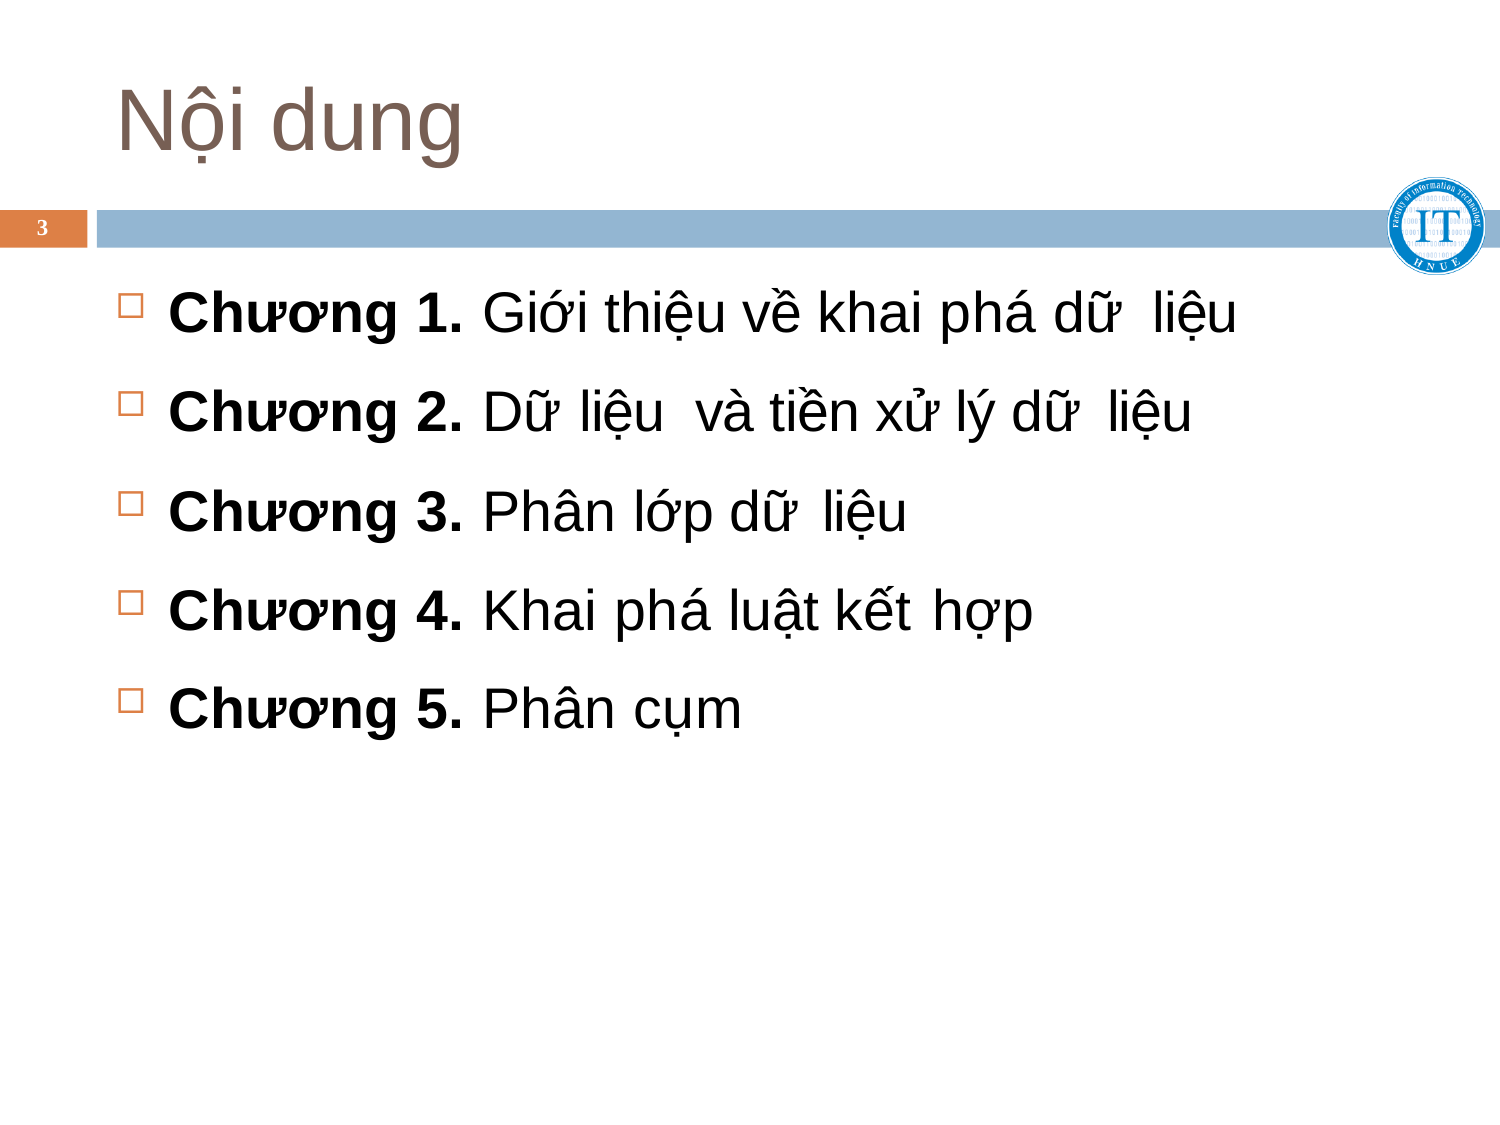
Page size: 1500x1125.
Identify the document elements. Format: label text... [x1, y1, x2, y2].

text_box 3 [34, 209, 51, 240]
text_box Chương 1. Giới thiệu về khai phá dữ liệu Chương 2. Dữ liệu và tiền xử lý dữ liệu Chương 3. Phân lớp dữ liệu Chương 4. Khai phá luật kết hợp Chương 5. Phân cụm [113, 243, 1243, 741]
picture [1381, 169, 1486, 275]
title Nội dung [113, 61, 469, 243]
